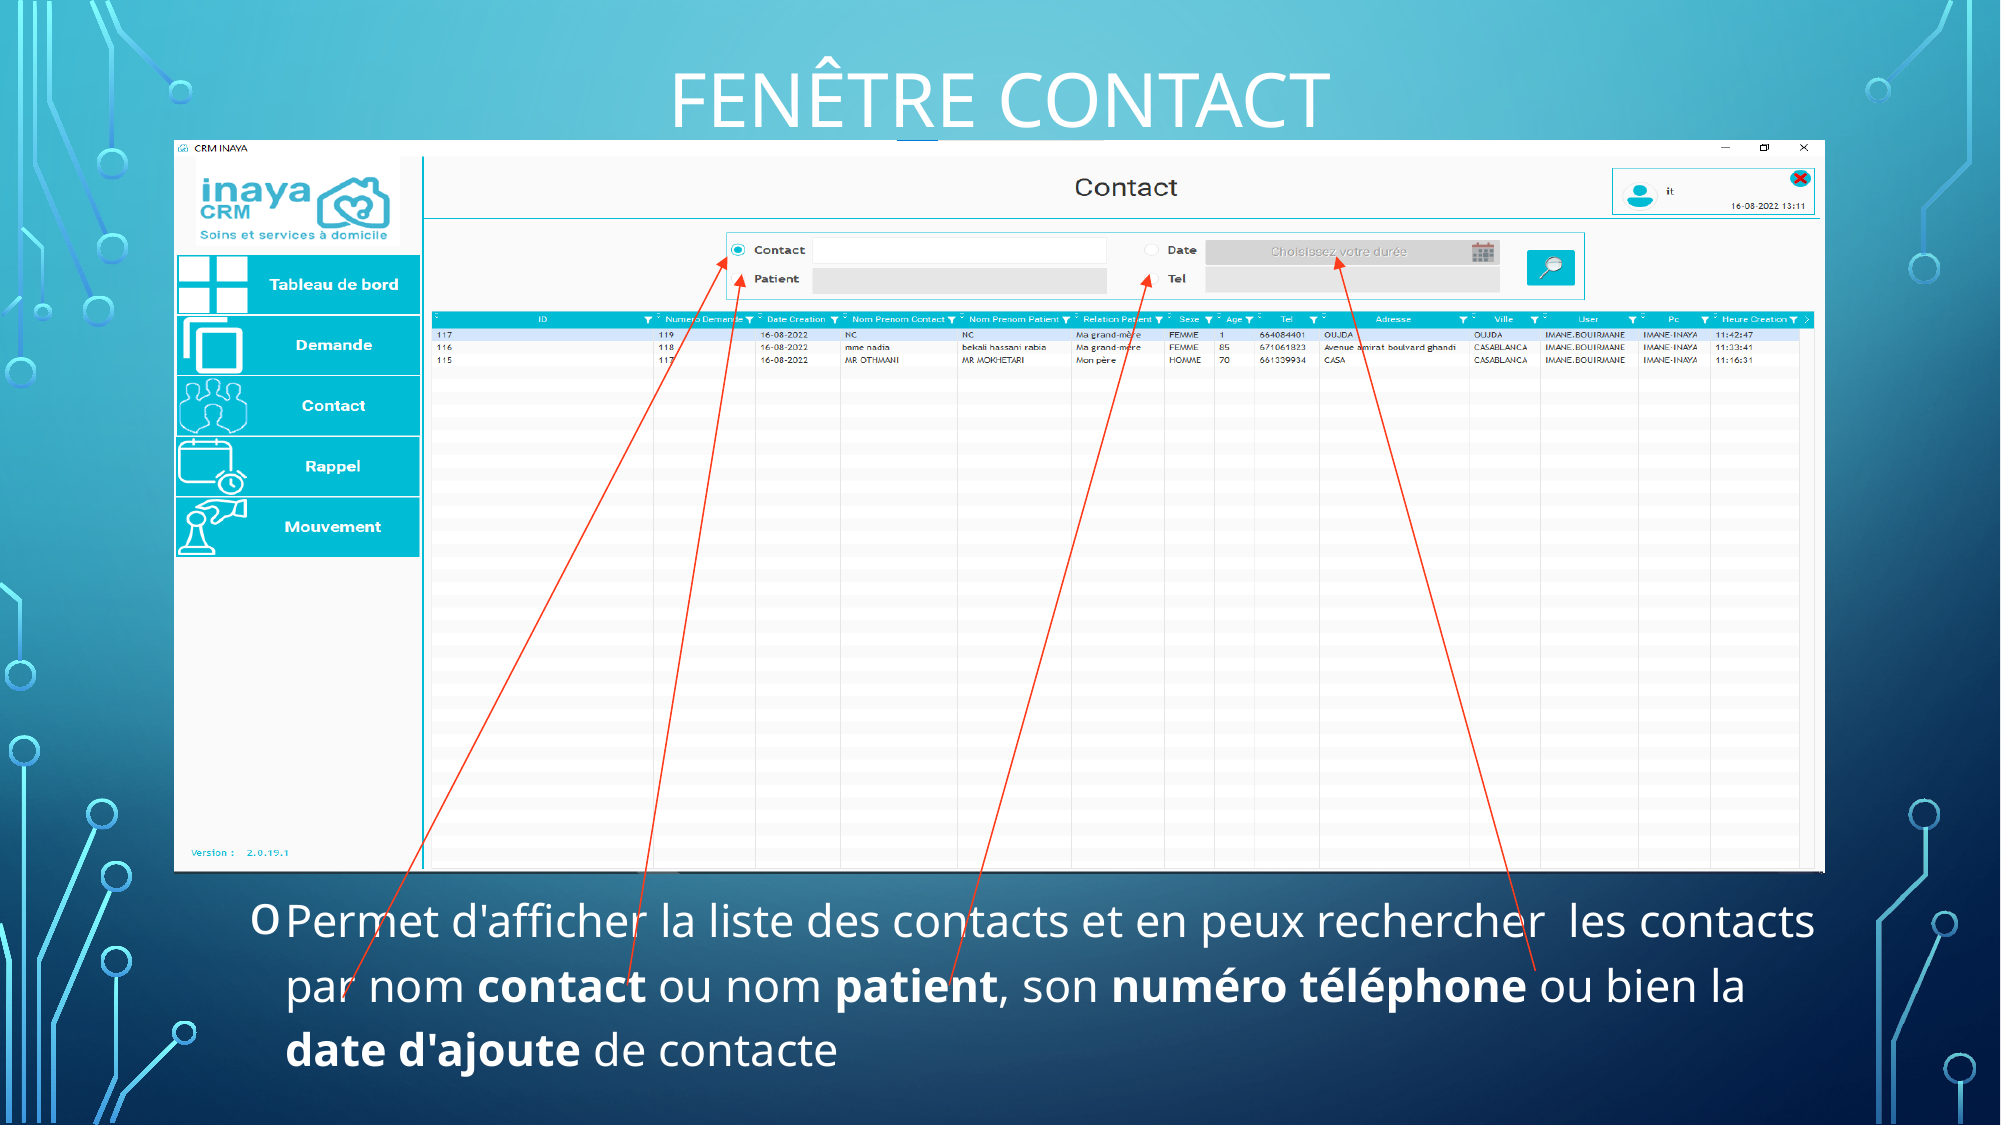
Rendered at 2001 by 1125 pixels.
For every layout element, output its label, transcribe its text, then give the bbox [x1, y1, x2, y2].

title fenêtre contact [187, 29, 1813, 140]
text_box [342, 256, 728, 998]
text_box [1336, 256, 1536, 972]
picture [174, 140, 1825, 875]
list Permet d'afficher la liste des contacts et en peux rechercher les contacts par nom contact ou nom patient, son numéro téléphone ou bien la date d'ajoute de contacte [233, 874, 1835, 1085]
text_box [948, 273, 1150, 986]
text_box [626, 273, 742, 986]
